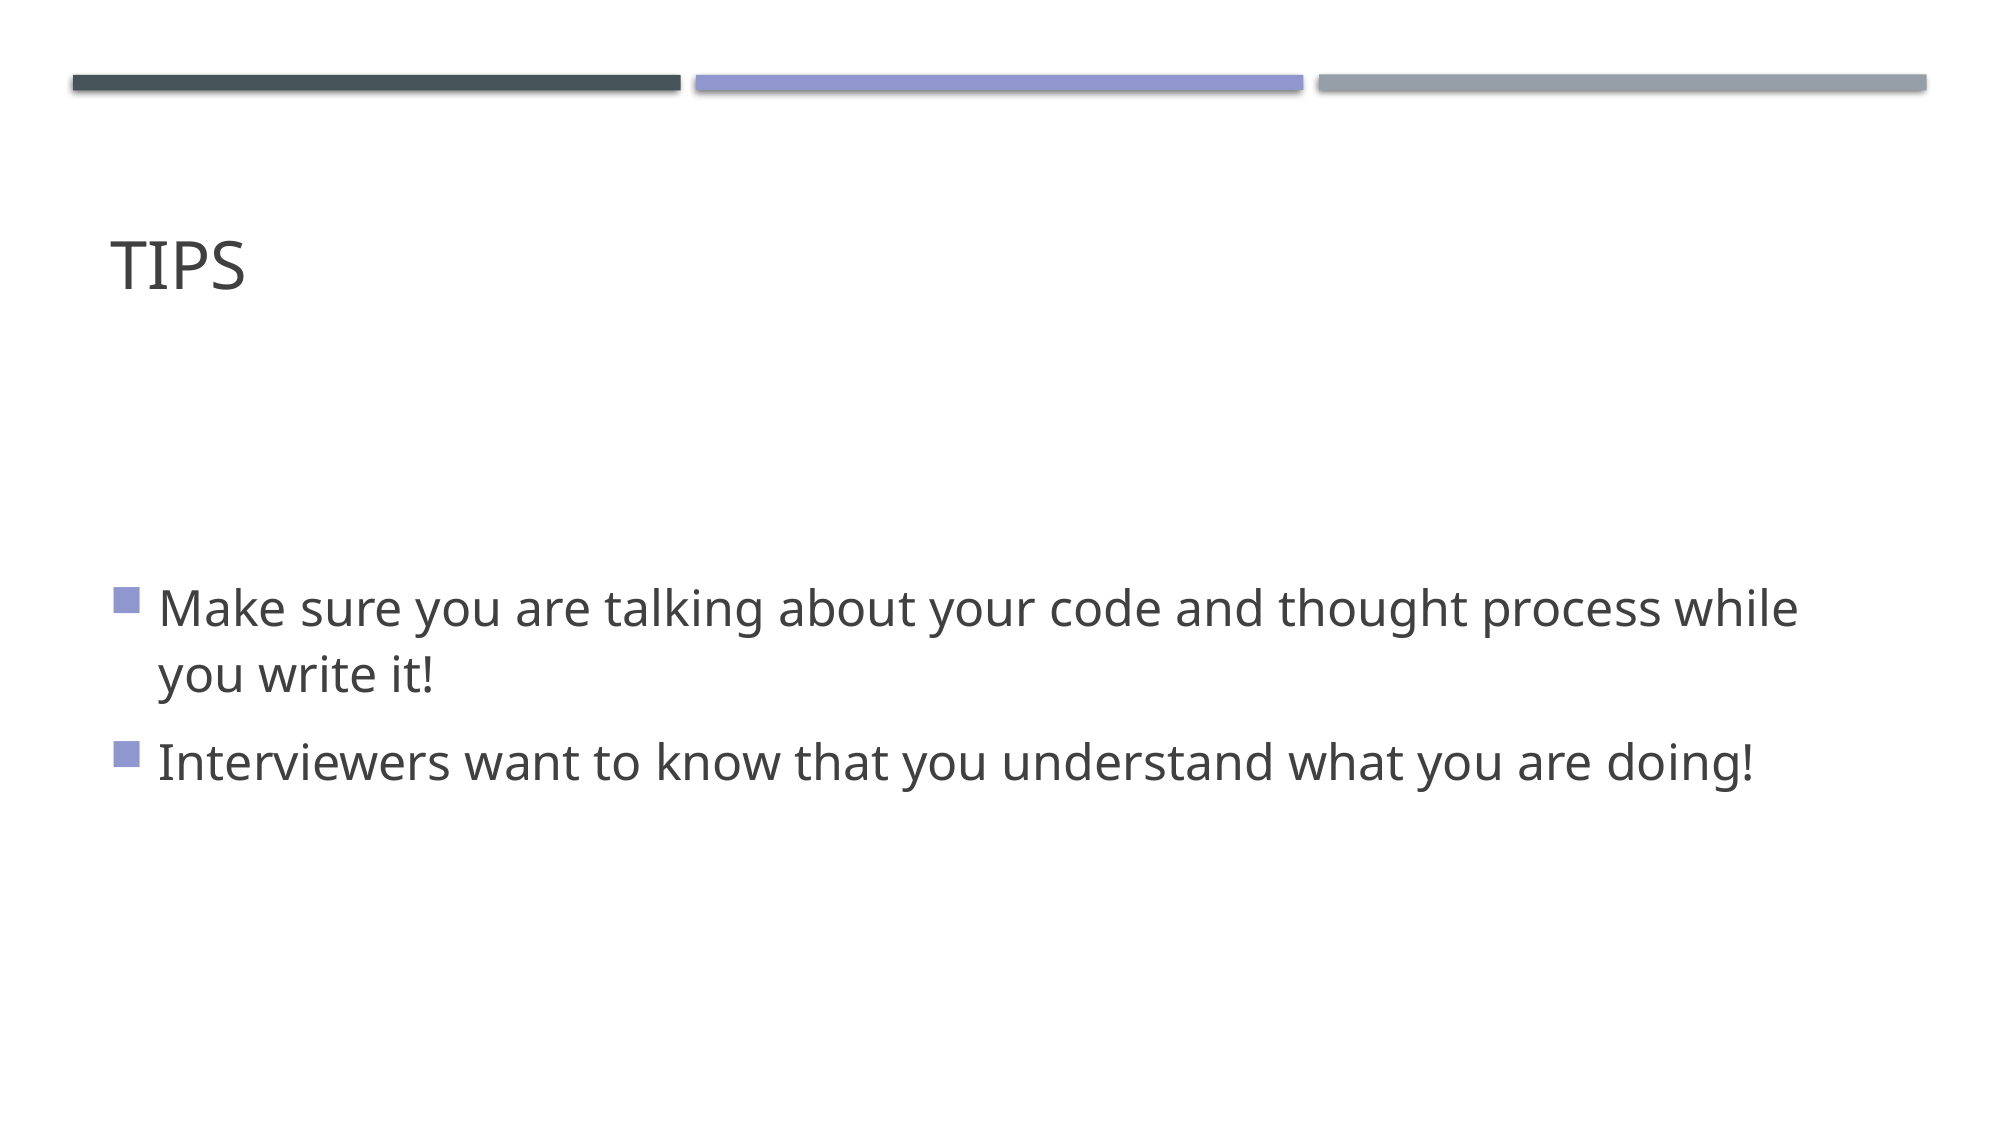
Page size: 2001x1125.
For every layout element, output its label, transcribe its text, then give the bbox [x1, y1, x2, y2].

title Tips [95, 115, 1905, 311]
list Make sure you are talking about your code and thought process while you write it! Interviewers want to know that you understand what you are doing! [93, 382, 1904, 979]
